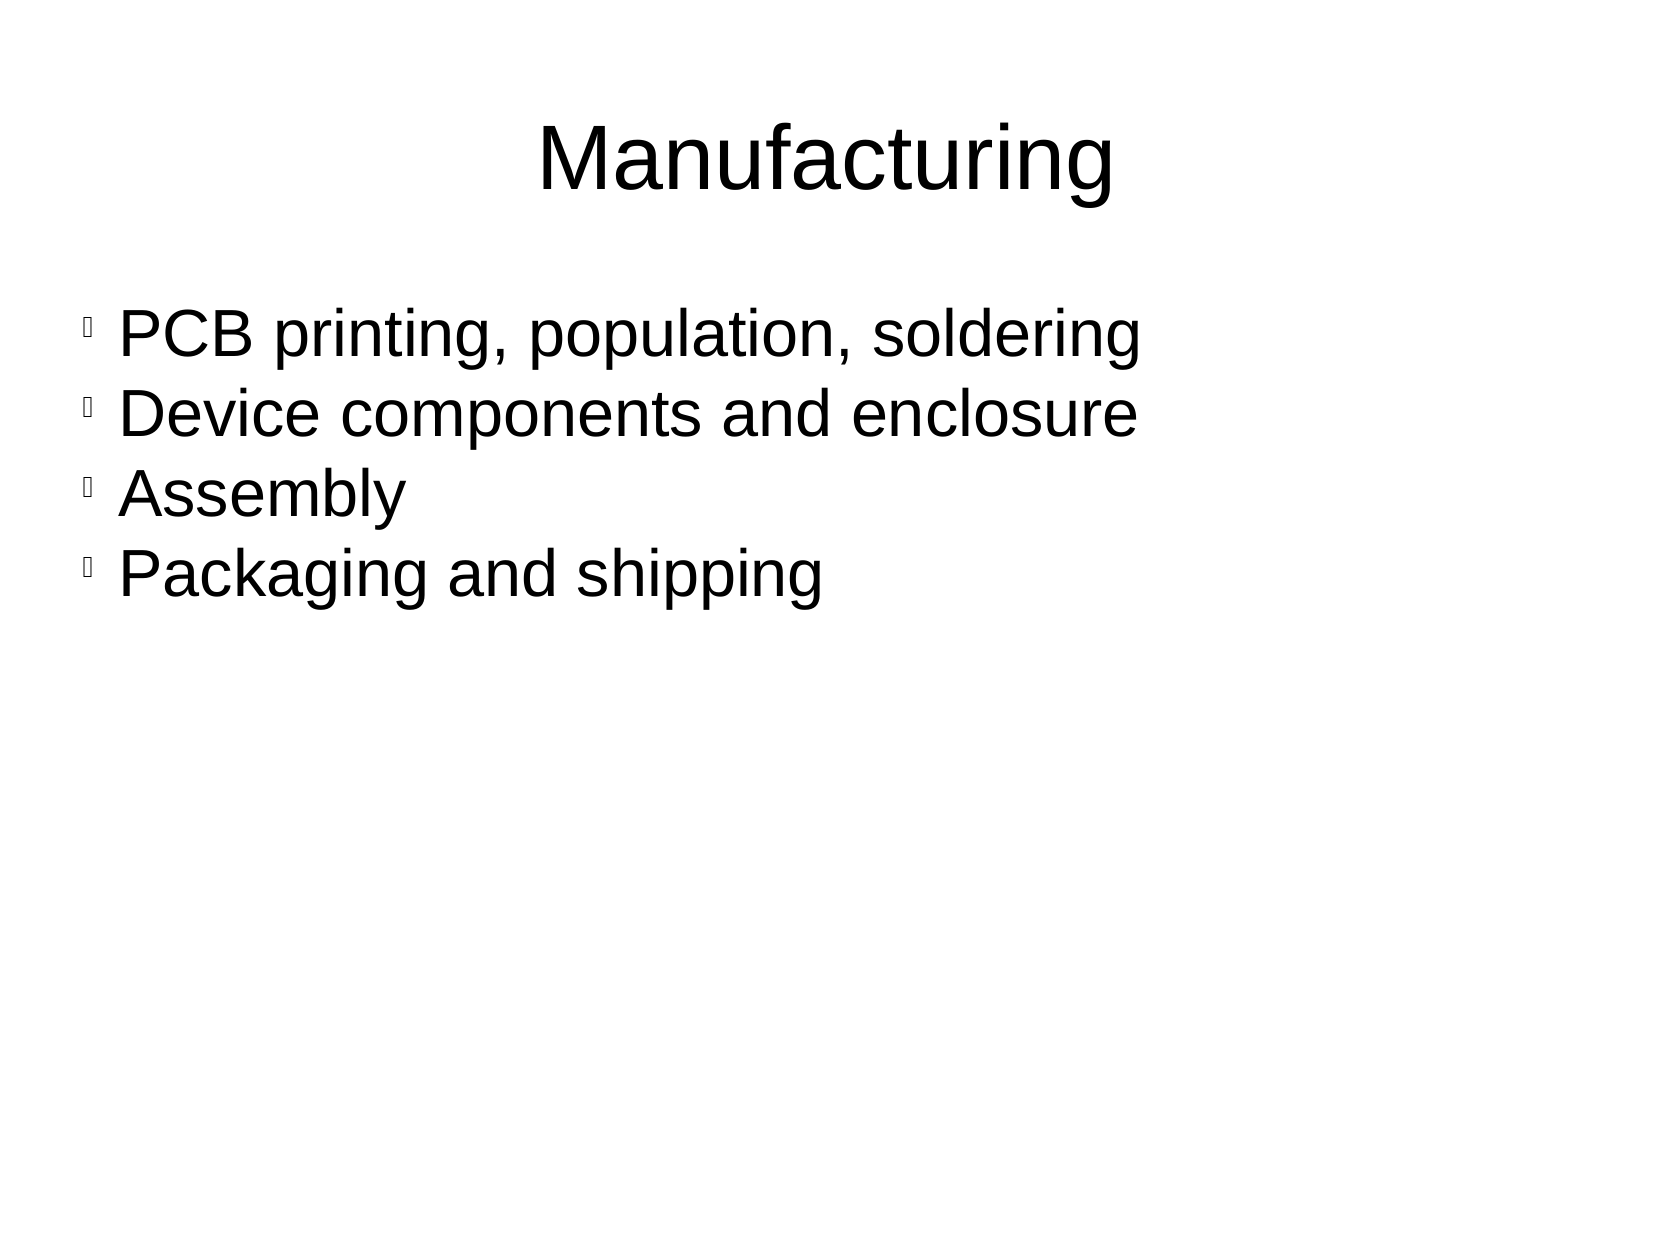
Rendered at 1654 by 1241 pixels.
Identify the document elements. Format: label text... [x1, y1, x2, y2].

text_box PCB printing, population, soldering Device components and enclosure Assembly Packaging and shipping [82, 290, 1571, 1010]
text_box Manufacturing [82, 49, 1571, 257]
